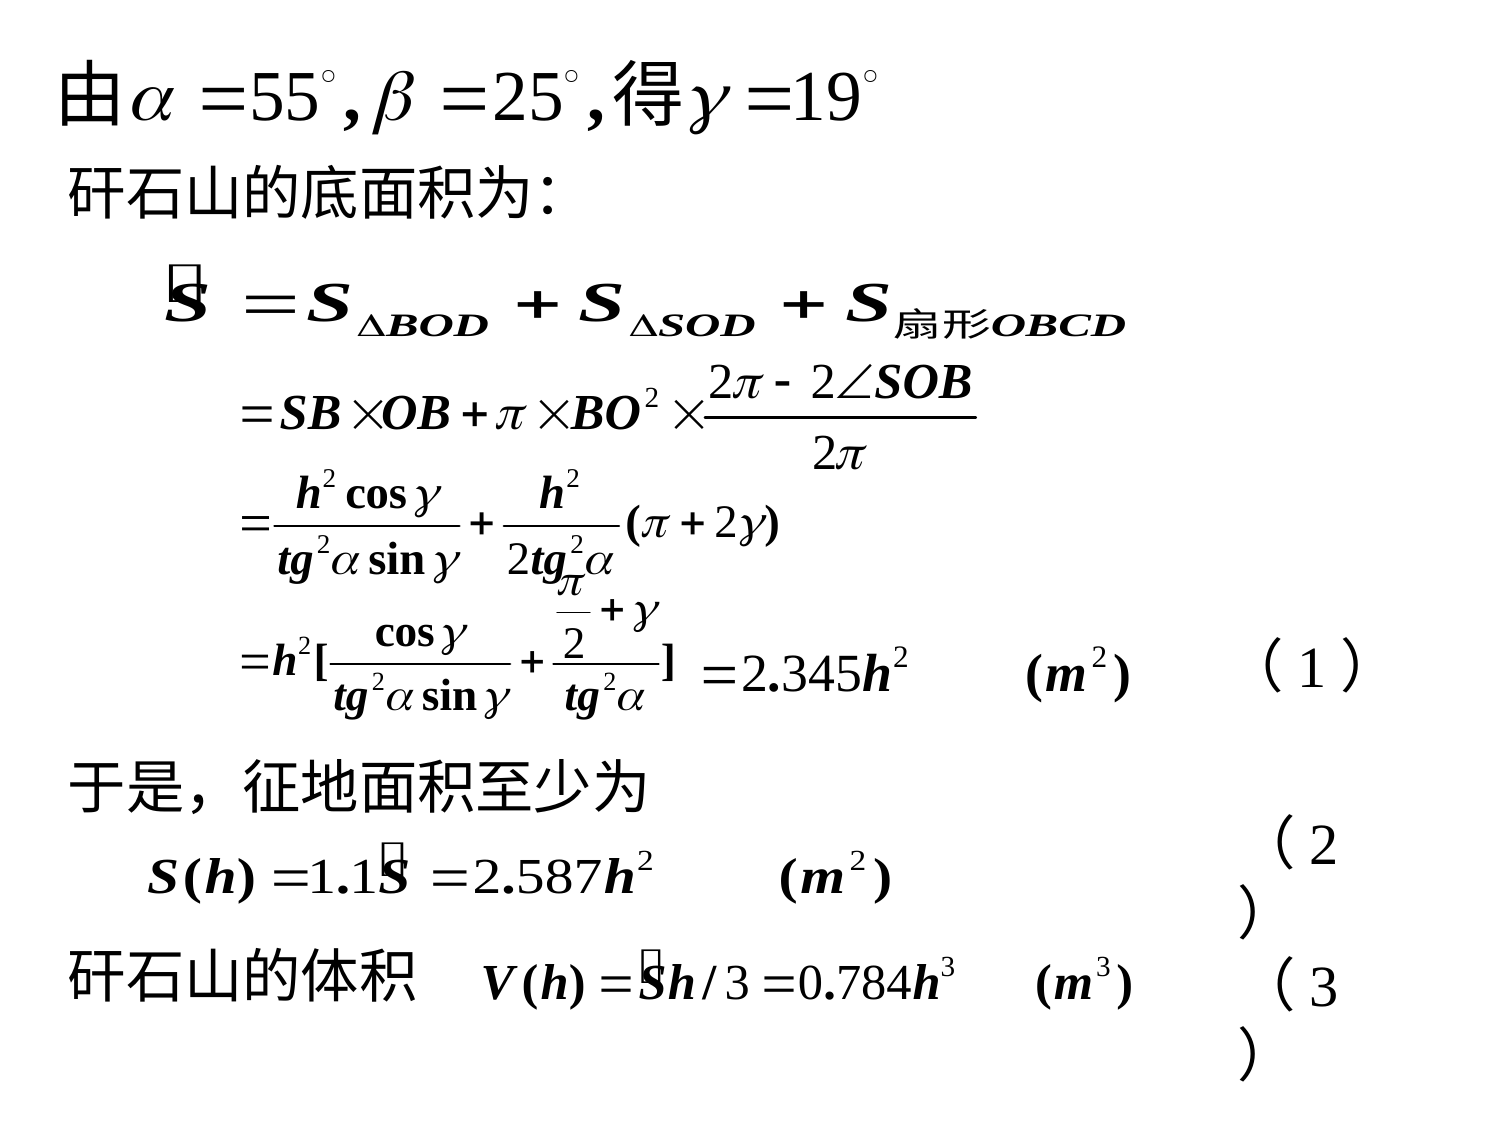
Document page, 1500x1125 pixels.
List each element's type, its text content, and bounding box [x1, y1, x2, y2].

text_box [229, 455, 786, 593]
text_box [690, 633, 1140, 715]
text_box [147, 255, 1141, 355]
text_box （1） [1210, 621, 1424, 707]
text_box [478, 940, 1141, 1021]
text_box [229, 550, 680, 729]
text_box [229, 349, 987, 481]
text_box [52, 42, 893, 151]
text_box 矸石山的体积 [53, 931, 774, 1017]
text_box 于是，征地面积至少为 [53, 742, 1317, 828]
text_box 矸石山的底面积为： [53, 148, 928, 234]
text_box （2） [1222, 798, 1400, 940]
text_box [135, 833, 904, 915]
text_box （3） [1222, 940, 1400, 1096]
